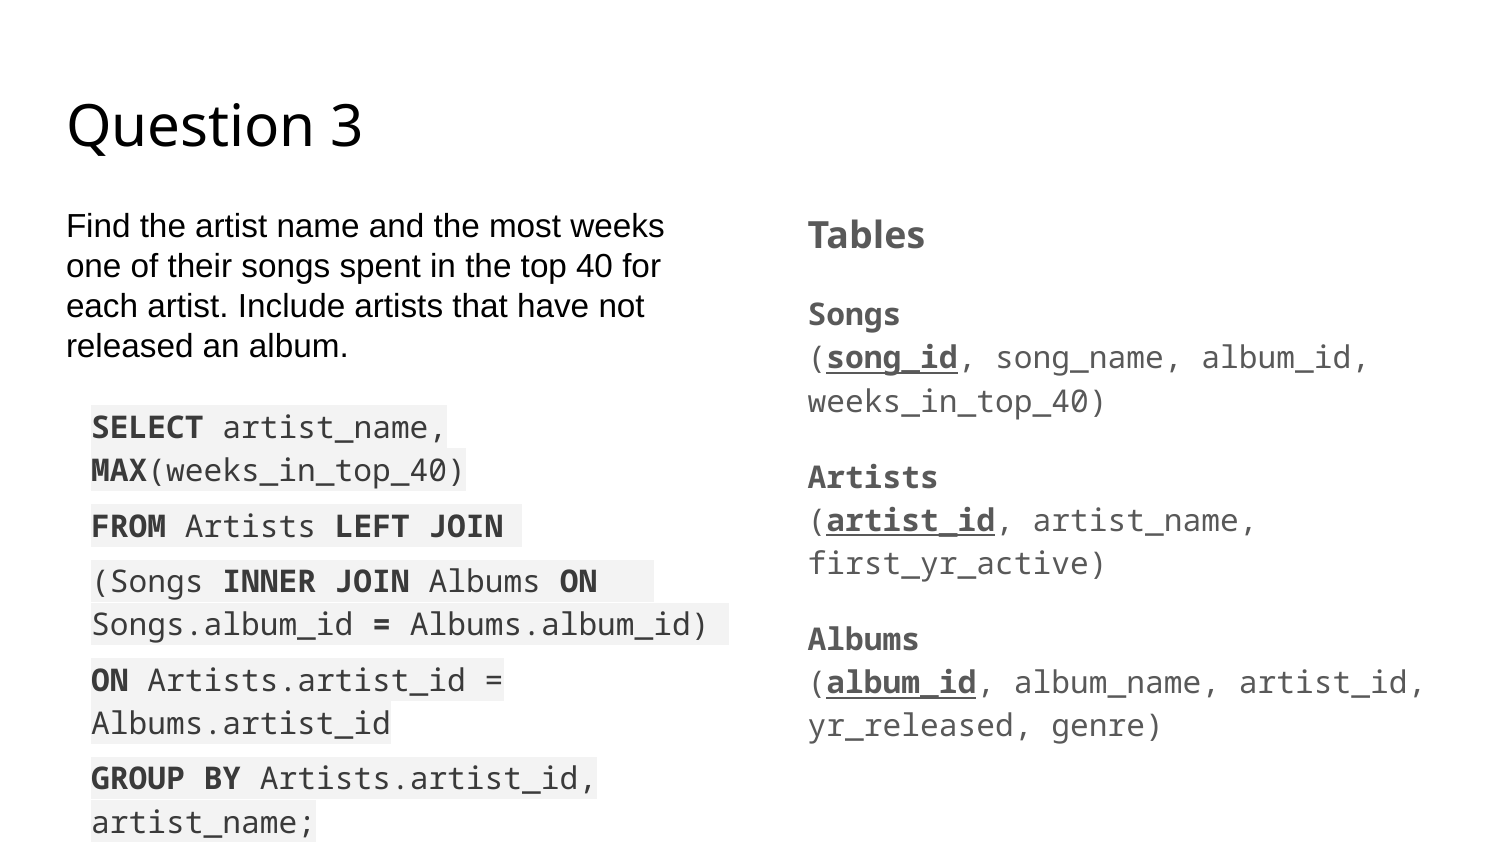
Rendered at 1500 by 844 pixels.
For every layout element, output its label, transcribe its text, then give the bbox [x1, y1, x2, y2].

list Tables Songs (song_id, song_name, album_id, weeks_in_top_40) Artists (artist_id, artist_name, first_yr_active) Albums (album_id, album_name, artist_id, yr_released, genre) [792, 189, 1449, 750]
title Question 3 [51, 72, 1449, 167]
list Find the artist name and the most weeks one of their songs spent in the top 40 for each artist. Include artists that have not released an album. [51, 189, 708, 310]
text_box SELECT artist_name, MAX(weeks_in_top_40) FROM Artists LEFT JOIN (Songs INNER JOIN Albums ON Songs.album_id = Albums.album_id) ON Artists.artist_id = Albums.artist_id GROUP BY Artists.artist_id, artist_name; [51, 386, 831, 738]
